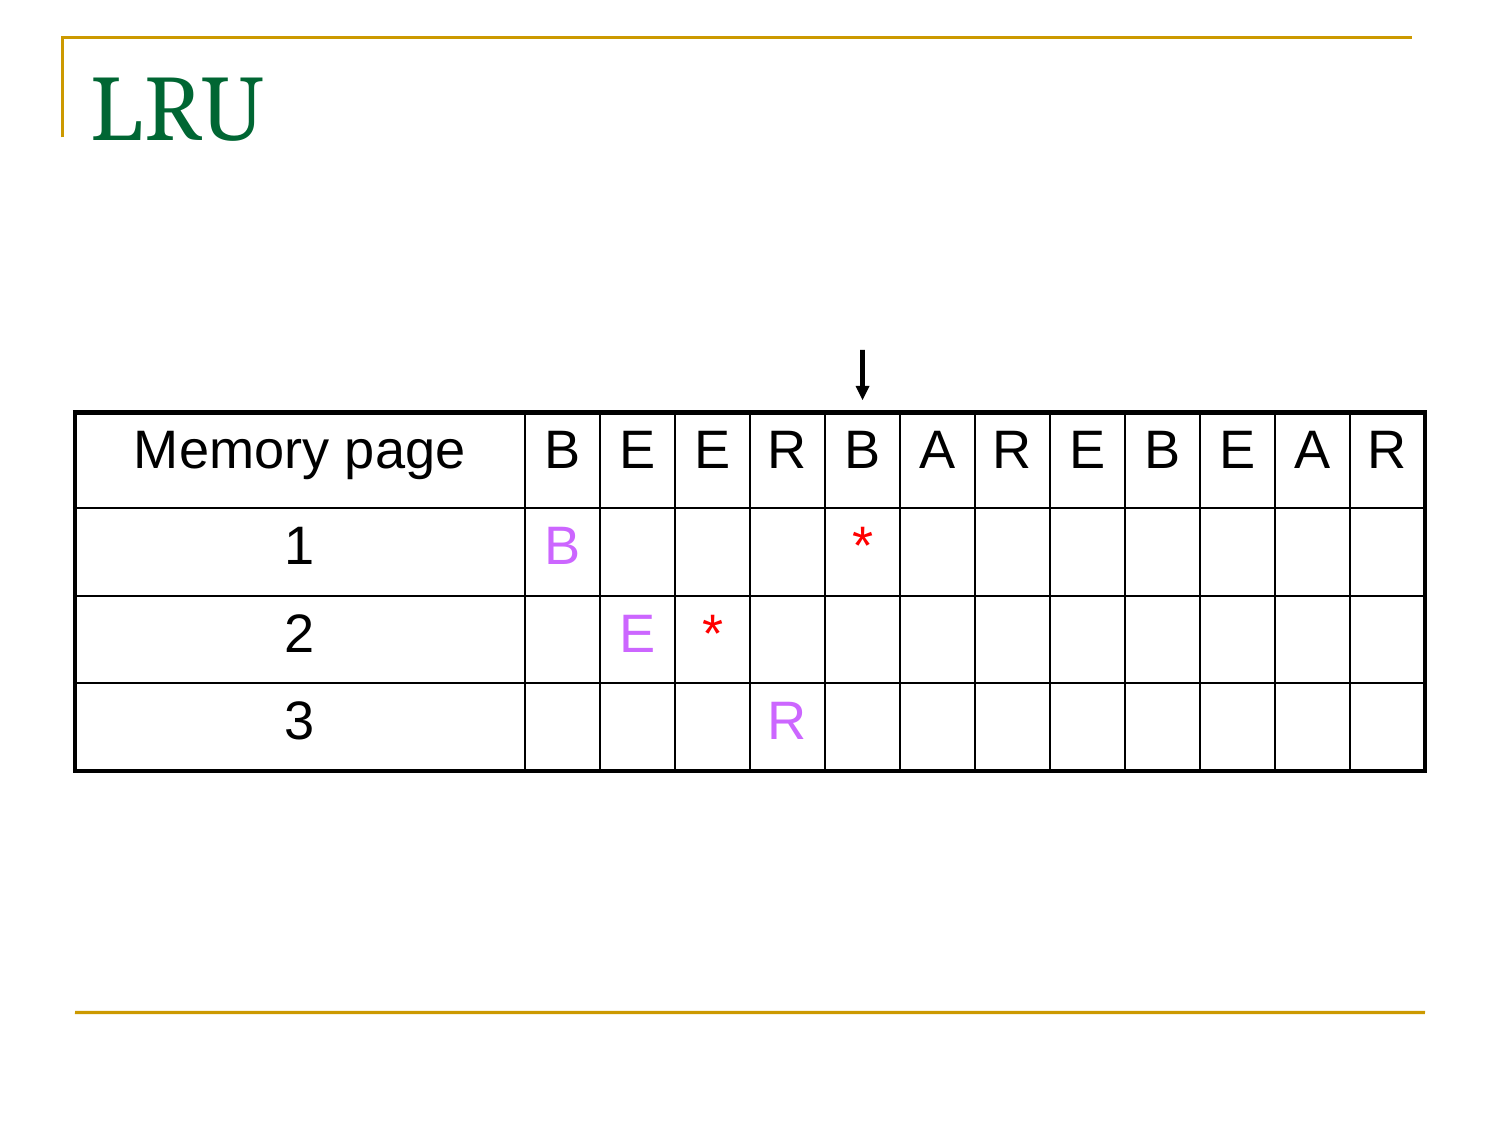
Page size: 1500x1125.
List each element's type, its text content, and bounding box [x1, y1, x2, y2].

table_cell [826, 684, 899, 769]
table_header E [601, 415, 674, 507]
table_header E [676, 415, 749, 507]
table_cell [1276, 509, 1349, 595]
table_cell [1126, 509, 1199, 595]
table_cell [1126, 597, 1199, 682]
table_header B [826, 415, 899, 507]
table_header A [901, 415, 974, 507]
table_cell [1276, 597, 1349, 682]
table_header E [1201, 415, 1274, 507]
table_cell [1051, 597, 1124, 682]
table_cell 3 [77, 684, 524, 769]
table_header E [1051, 415, 1124, 507]
table_cell [1351, 597, 1423, 682]
table_cell [1051, 684, 1124, 769]
table_cell [1276, 684, 1349, 769]
table_cell [601, 684, 674, 769]
table_cell [1201, 509, 1274, 595]
table_cell [1351, 509, 1423, 595]
table_header B [1126, 415, 1199, 507]
table_cell [526, 684, 599, 769]
table_header R [1351, 415, 1423, 507]
table_cell [901, 684, 974, 769]
title LRU [75, 45, 1425, 233]
table_cell [601, 509, 674, 595]
table_cell E [601, 597, 674, 682]
table_cell [751, 509, 824, 595]
table_header R [751, 415, 824, 507]
table_cell [1351, 684, 1423, 769]
table_cell [976, 597, 1049, 682]
table_cell [1201, 684, 1274, 769]
table_cell [901, 597, 974, 682]
table_cell [976, 684, 1049, 769]
table_cell [1051, 509, 1124, 595]
table_cell [1201, 597, 1274, 682]
table_cell [676, 509, 749, 595]
table_cell [1126, 684, 1199, 769]
table_cell * [826, 509, 899, 595]
table_cell * [676, 597, 749, 682]
table_cell [676, 684, 749, 769]
table_cell [751, 597, 824, 682]
table_cell R [751, 684, 824, 769]
table_cell [976, 509, 1049, 595]
table_header A [1276, 415, 1349, 507]
table_header R [976, 415, 1049, 507]
table_header B [526, 415, 599, 507]
table_cell 2 [77, 597, 524, 682]
table_cell [901, 509, 974, 595]
table_cell [826, 597, 899, 682]
text_box [856, 349, 869, 400]
table_header Memory page [77, 415, 524, 507]
table_cell [526, 597, 599, 682]
table_cell 1 [77, 509, 524, 595]
table_cell B [526, 509, 599, 595]
